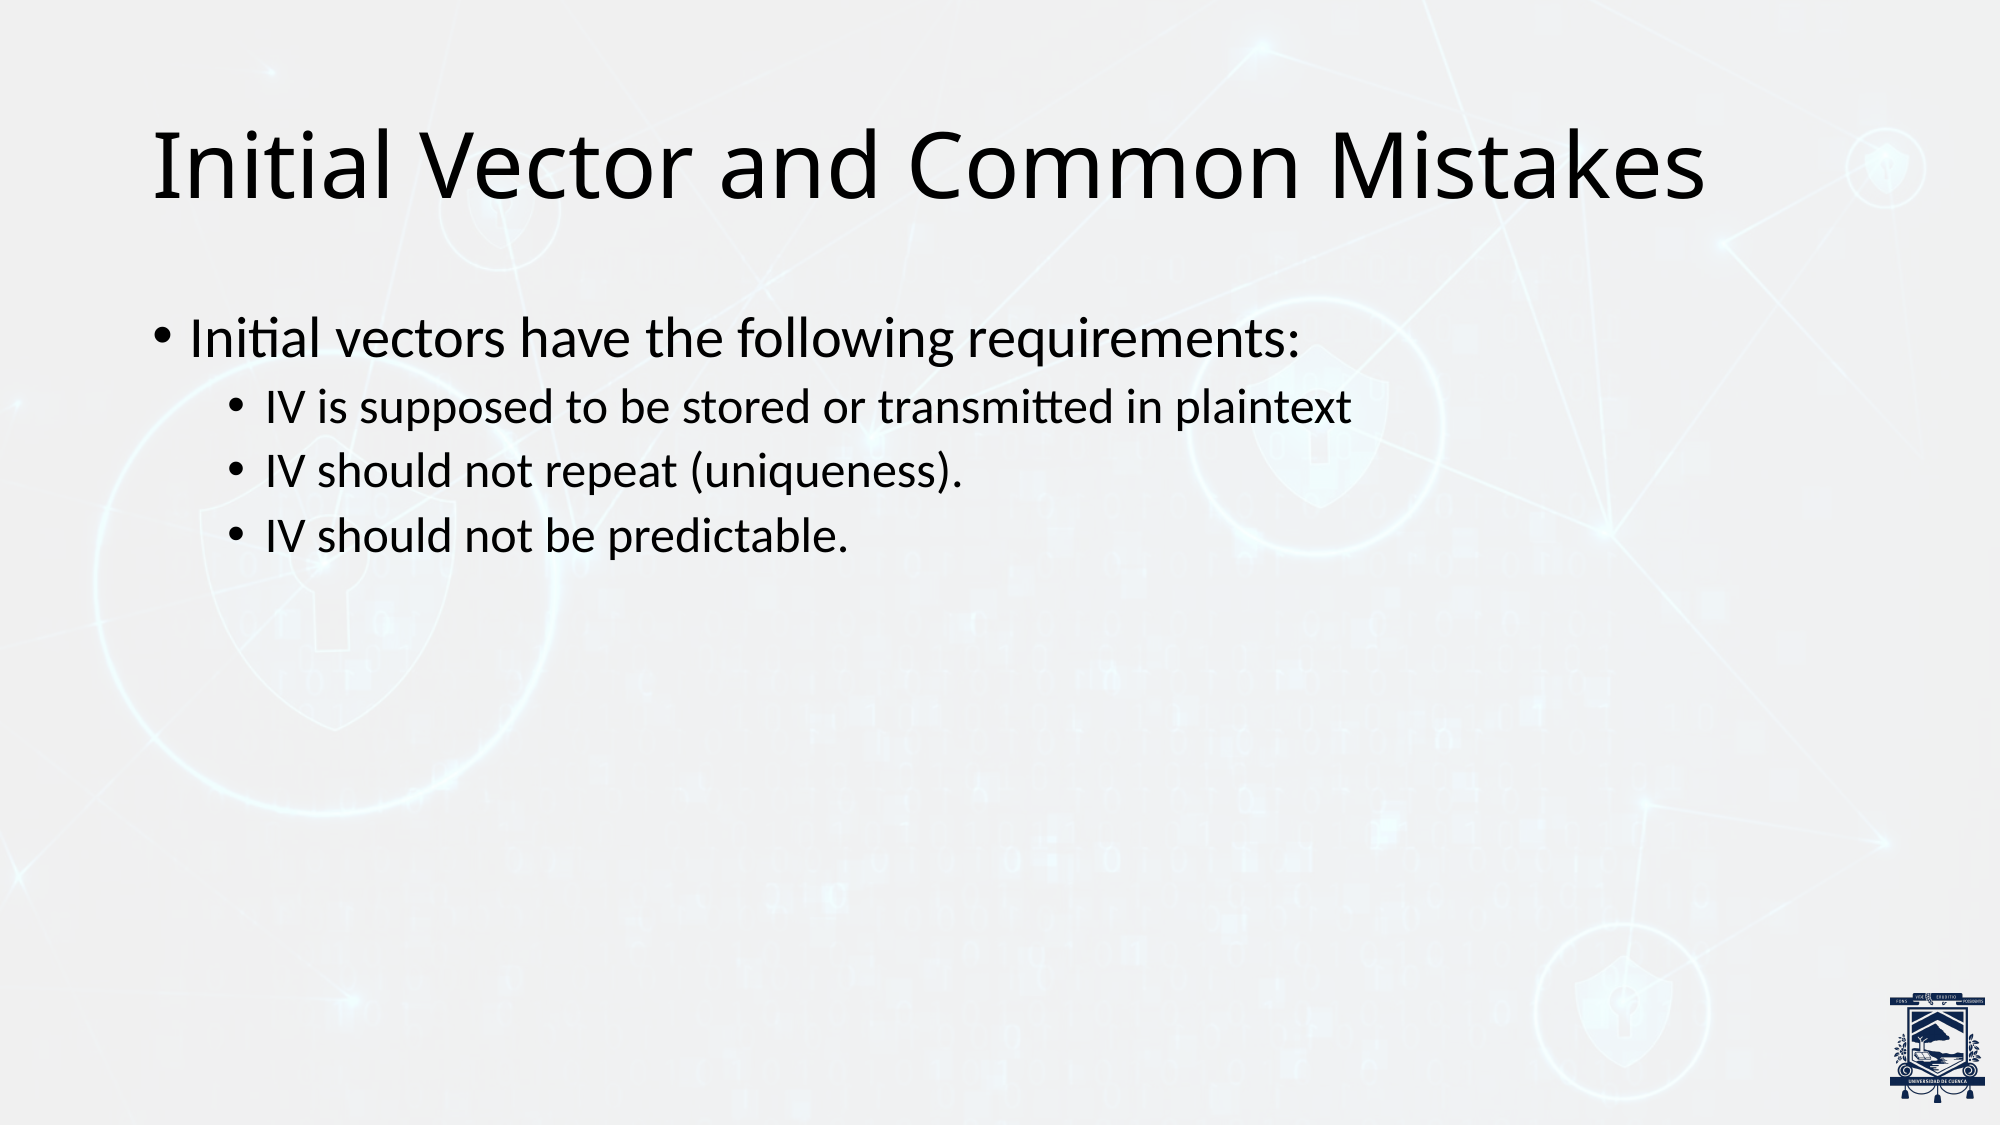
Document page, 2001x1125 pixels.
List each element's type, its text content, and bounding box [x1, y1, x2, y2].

title Initial Vector and Common Mistakes [137, 59, 1863, 278]
list Initial vectors have the following requirements: IV is supposed to be stored or transmitted in plaintext IV should not repeat (uniqueness). IV should not be predictable. [137, 299, 1863, 1014]
picture [1890, 993, 1985, 1103]
